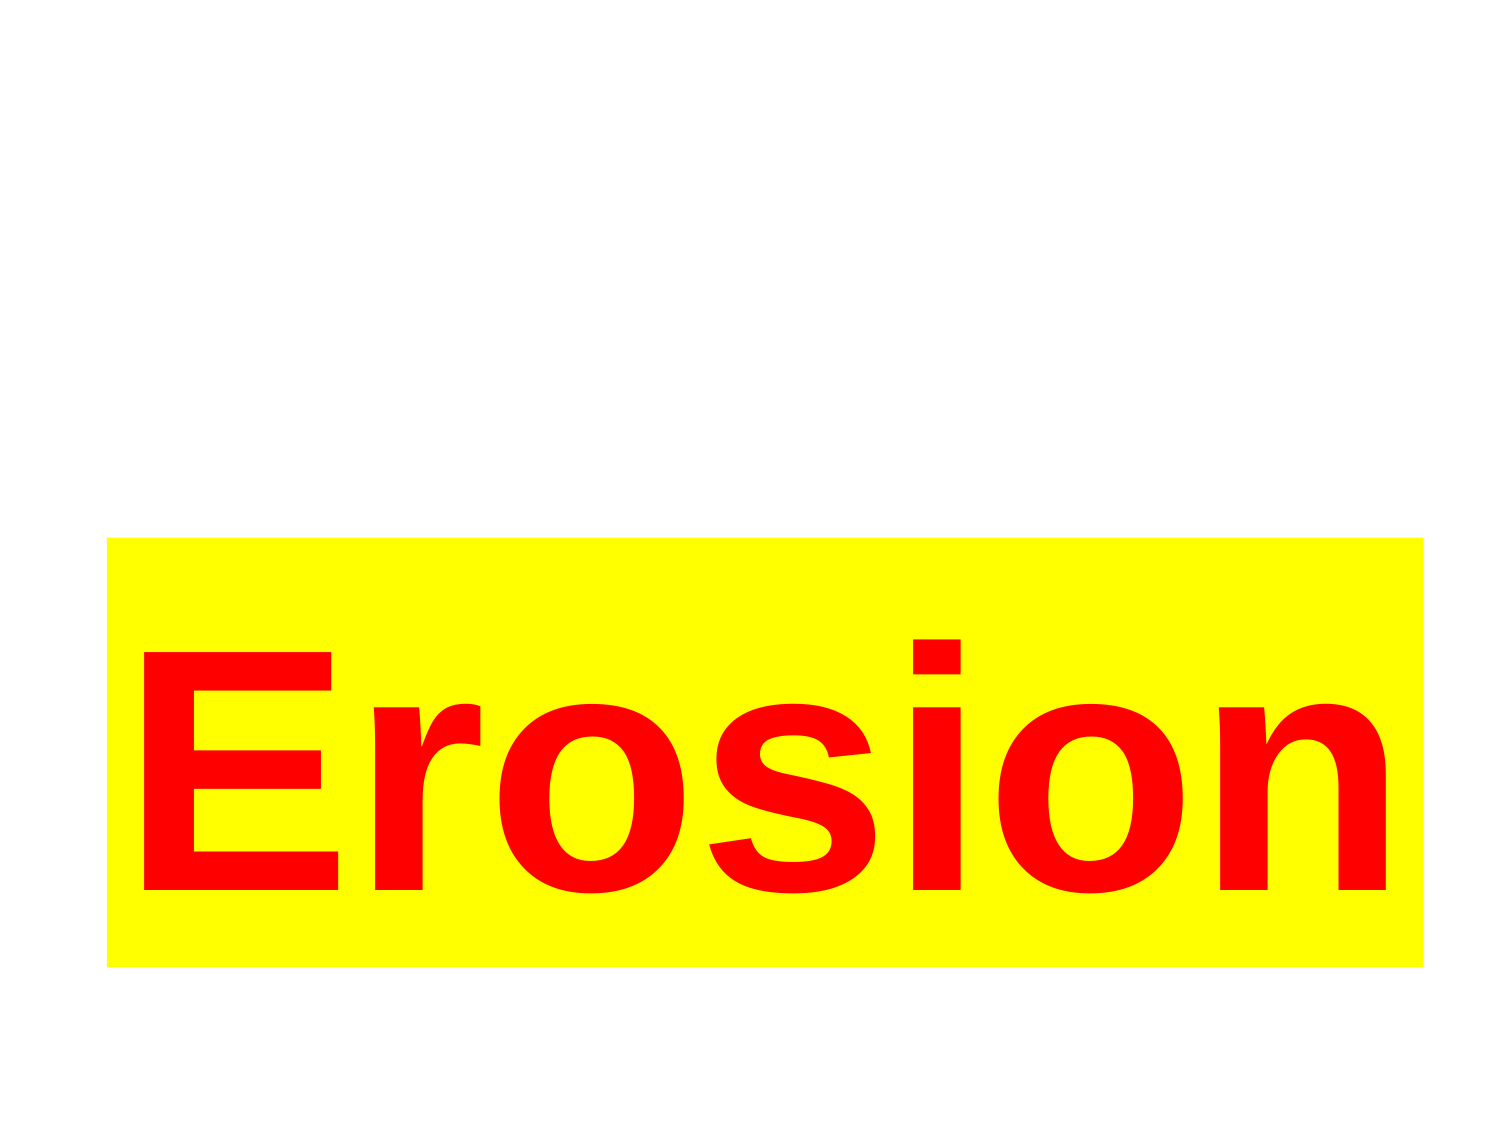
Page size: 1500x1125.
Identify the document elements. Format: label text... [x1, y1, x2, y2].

text_box Erosion [106, 537, 1424, 968]
